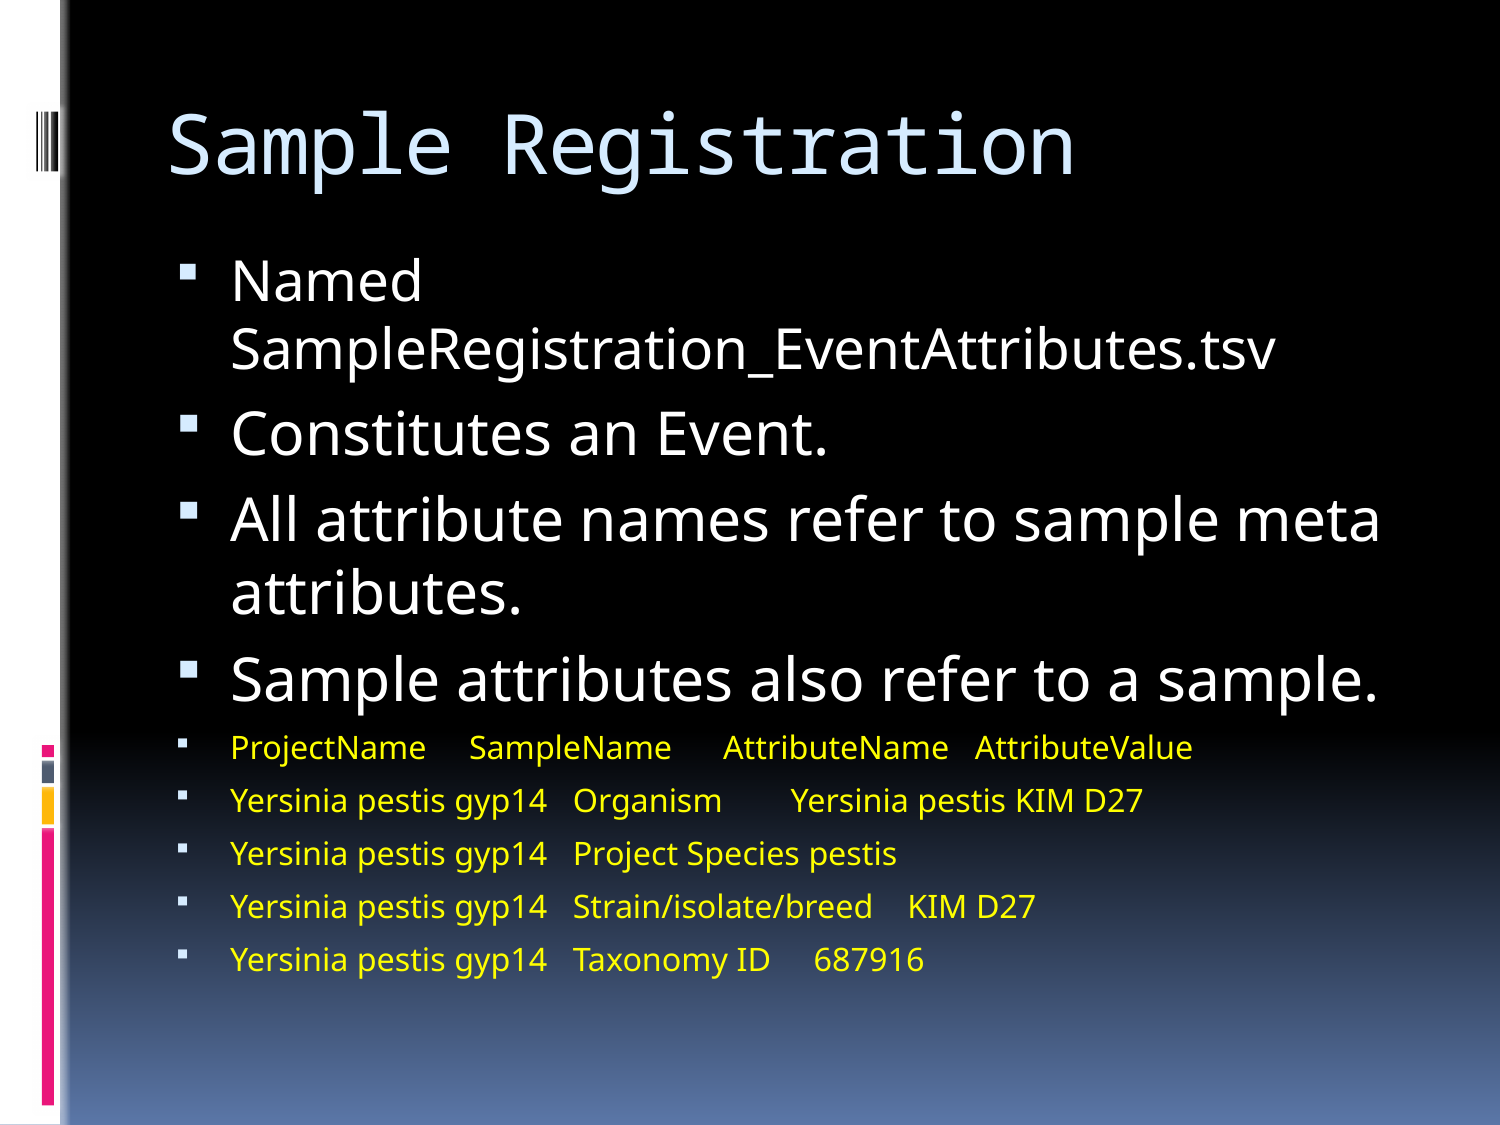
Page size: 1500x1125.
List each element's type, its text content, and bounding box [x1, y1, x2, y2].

list Named SampleRegistration_EventAttributes.tsv Constitutes an Event. All attribute names refer to sample meta attributes. Sample attributes also refer to a sample. ProjectName SampleName AttributeName AttributeValue Yersinia pestis gyp14 Organism Yersinia pestis KIM D27 Yersinia pestis gyp14 Project Species pestis Yersinia pestis gyp14 Strain/isolate/breed KIM D27 Yersinia pestis gyp14 Taxonomy ID 687916 [150, 237, 1425, 1043]
title Sample Registration [150, 83, 1425, 234]
